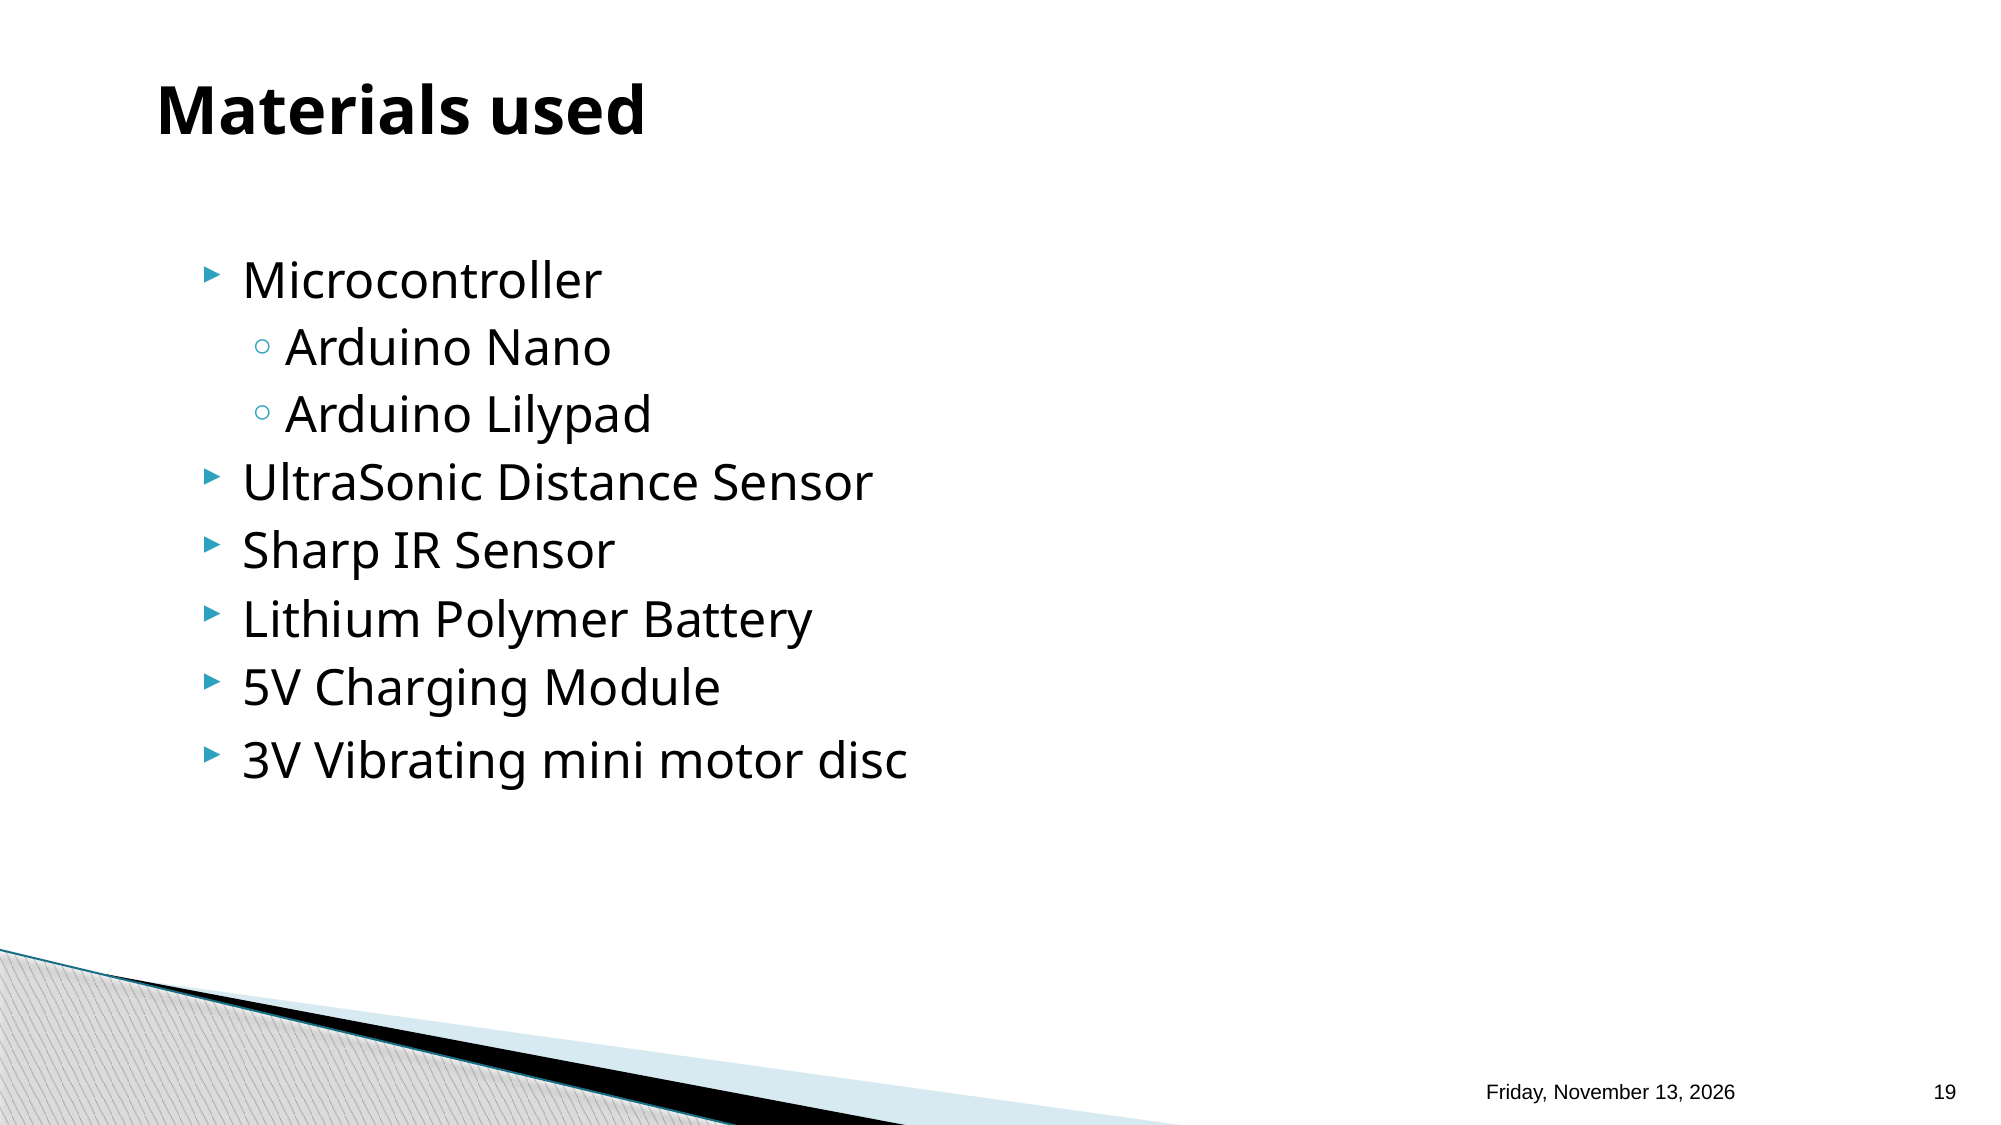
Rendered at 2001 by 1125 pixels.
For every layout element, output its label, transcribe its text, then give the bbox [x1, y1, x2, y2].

list Microcontroller Arduino Nano Arduino Lilypad UltraSonic Distance Sensor Sharp IR Sensor Lithium Polymer Battery 5V Charging Module 3V Vibrating mini motor disc [168, 241, 1906, 888]
slide_number 19 [1891, 1051, 1972, 1112]
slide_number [1471, 1051, 1891, 1112]
text_box Materials used [140, 60, 2000, 236]
